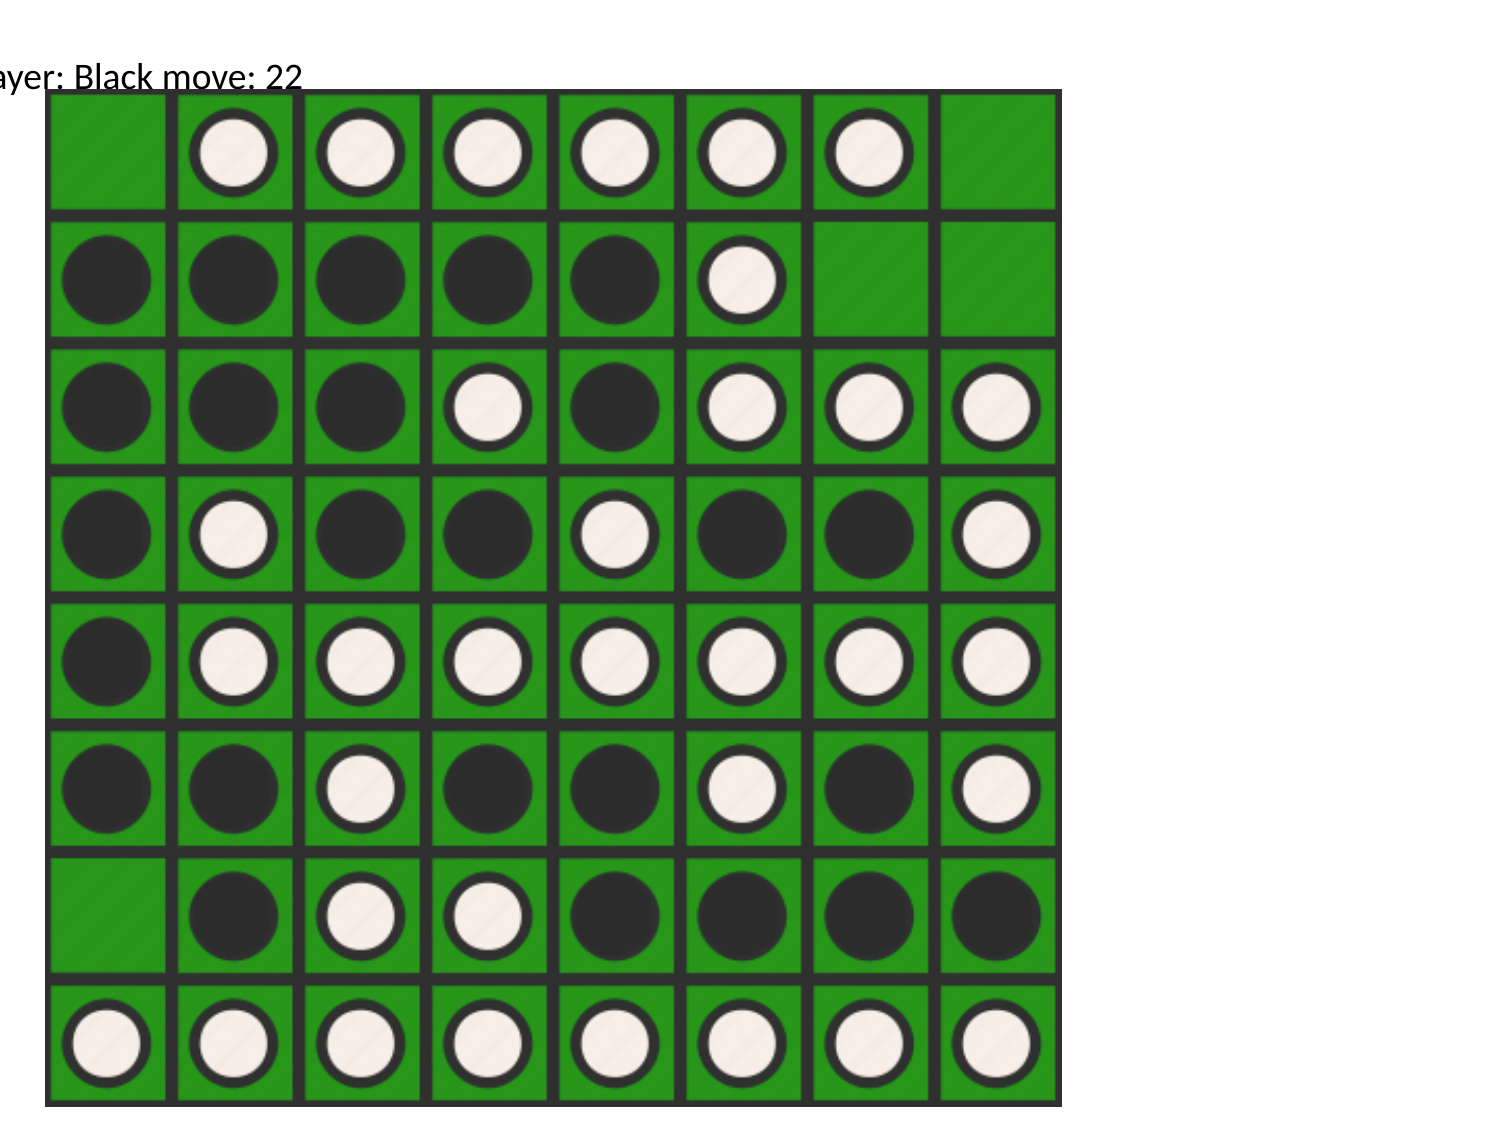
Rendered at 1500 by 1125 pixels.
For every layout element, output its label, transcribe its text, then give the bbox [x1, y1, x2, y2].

picture [44, 89, 1062, 1107]
text_box turn: 55 player: Black move: 22 [0, 44, 319, 105]
